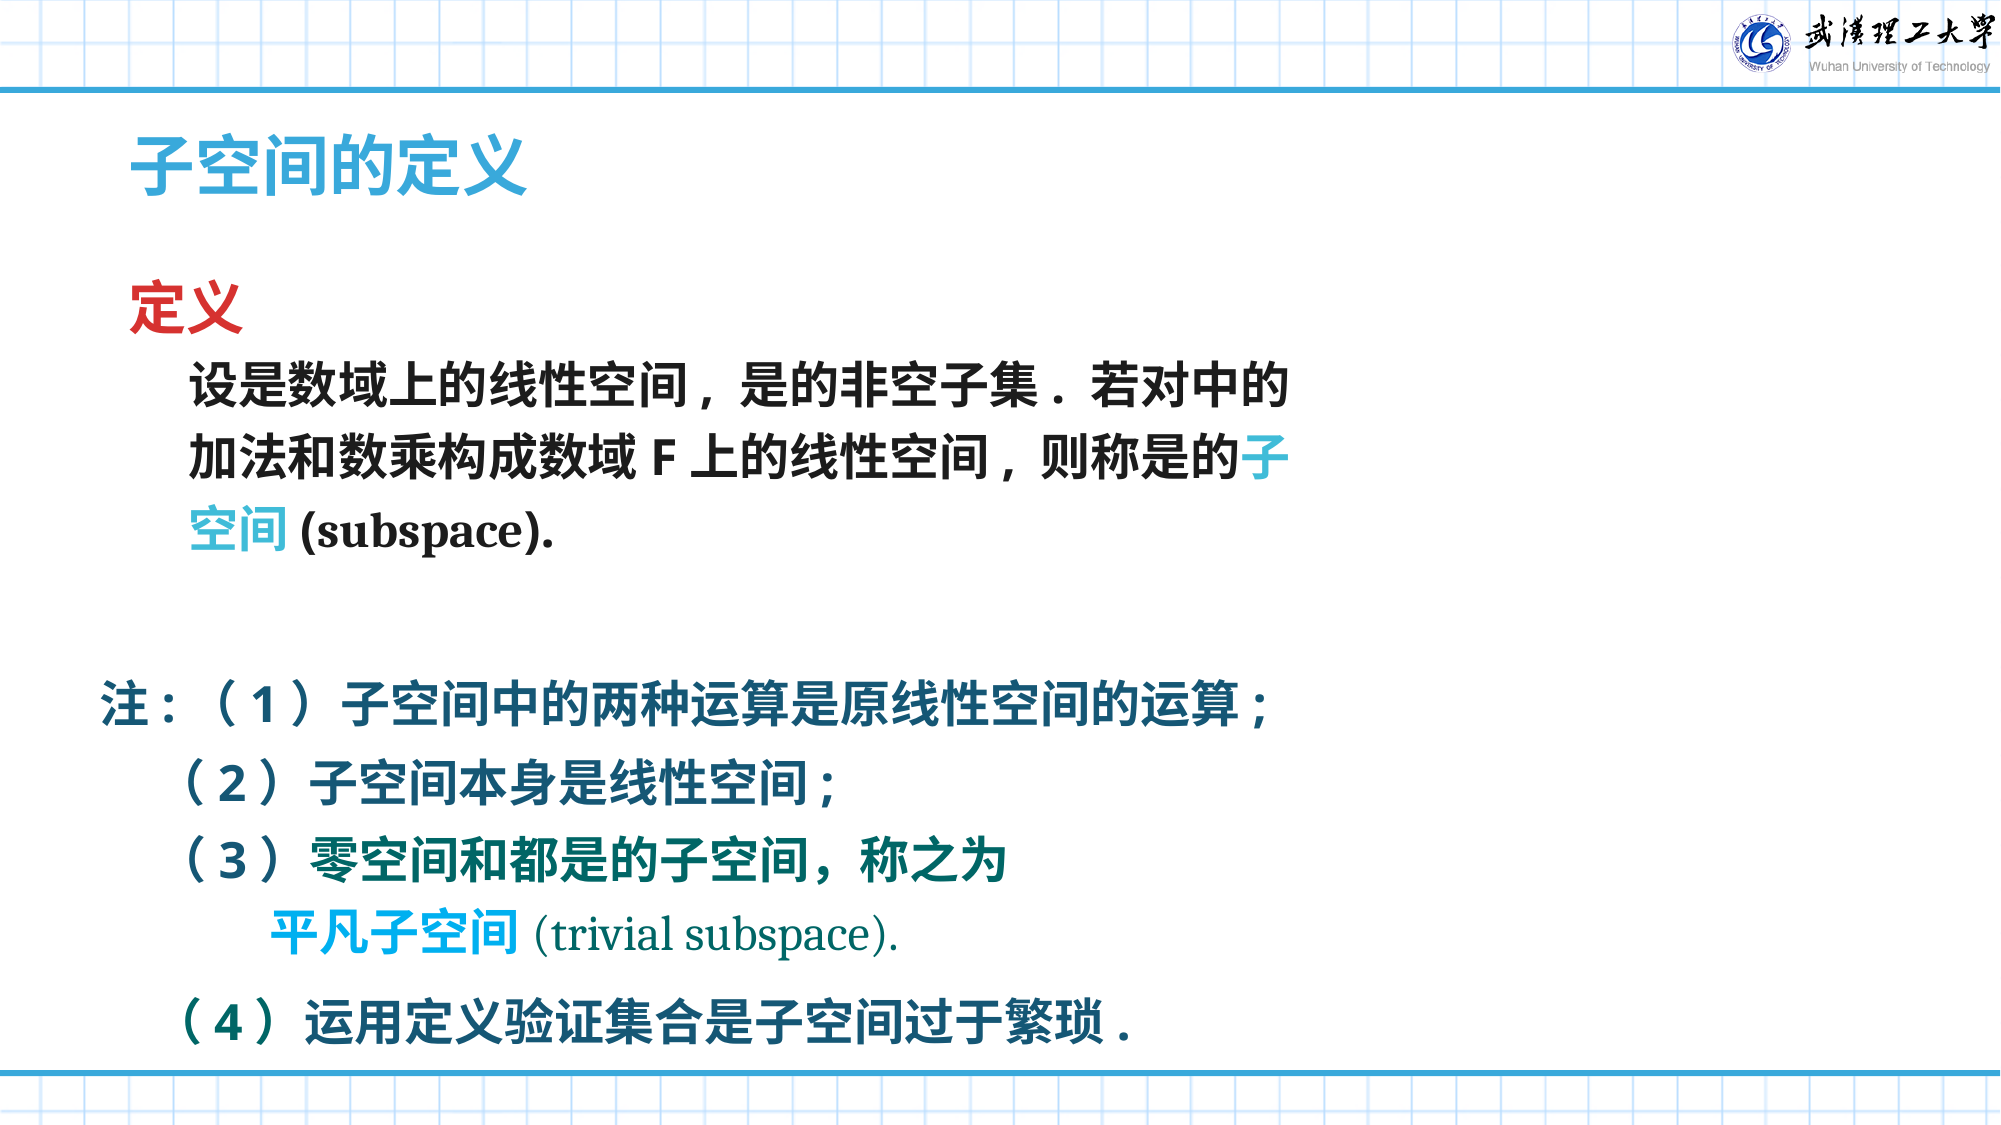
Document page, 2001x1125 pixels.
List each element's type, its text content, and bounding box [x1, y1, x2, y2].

list 子空间的定义 [114, 94, 1162, 213]
text_box （4）运用定义验证集合是子空间过于繁琐. [77, 971, 1289, 1058]
text_box （2）子空间本身是线性空间; [81, 731, 1346, 819]
picture [0, 0, 2001, 87]
picture [0, 1077, 2001, 1125]
text_box 注:（1）子空间中的两种运算是原线性空间的运算; [25, 653, 1290, 740]
